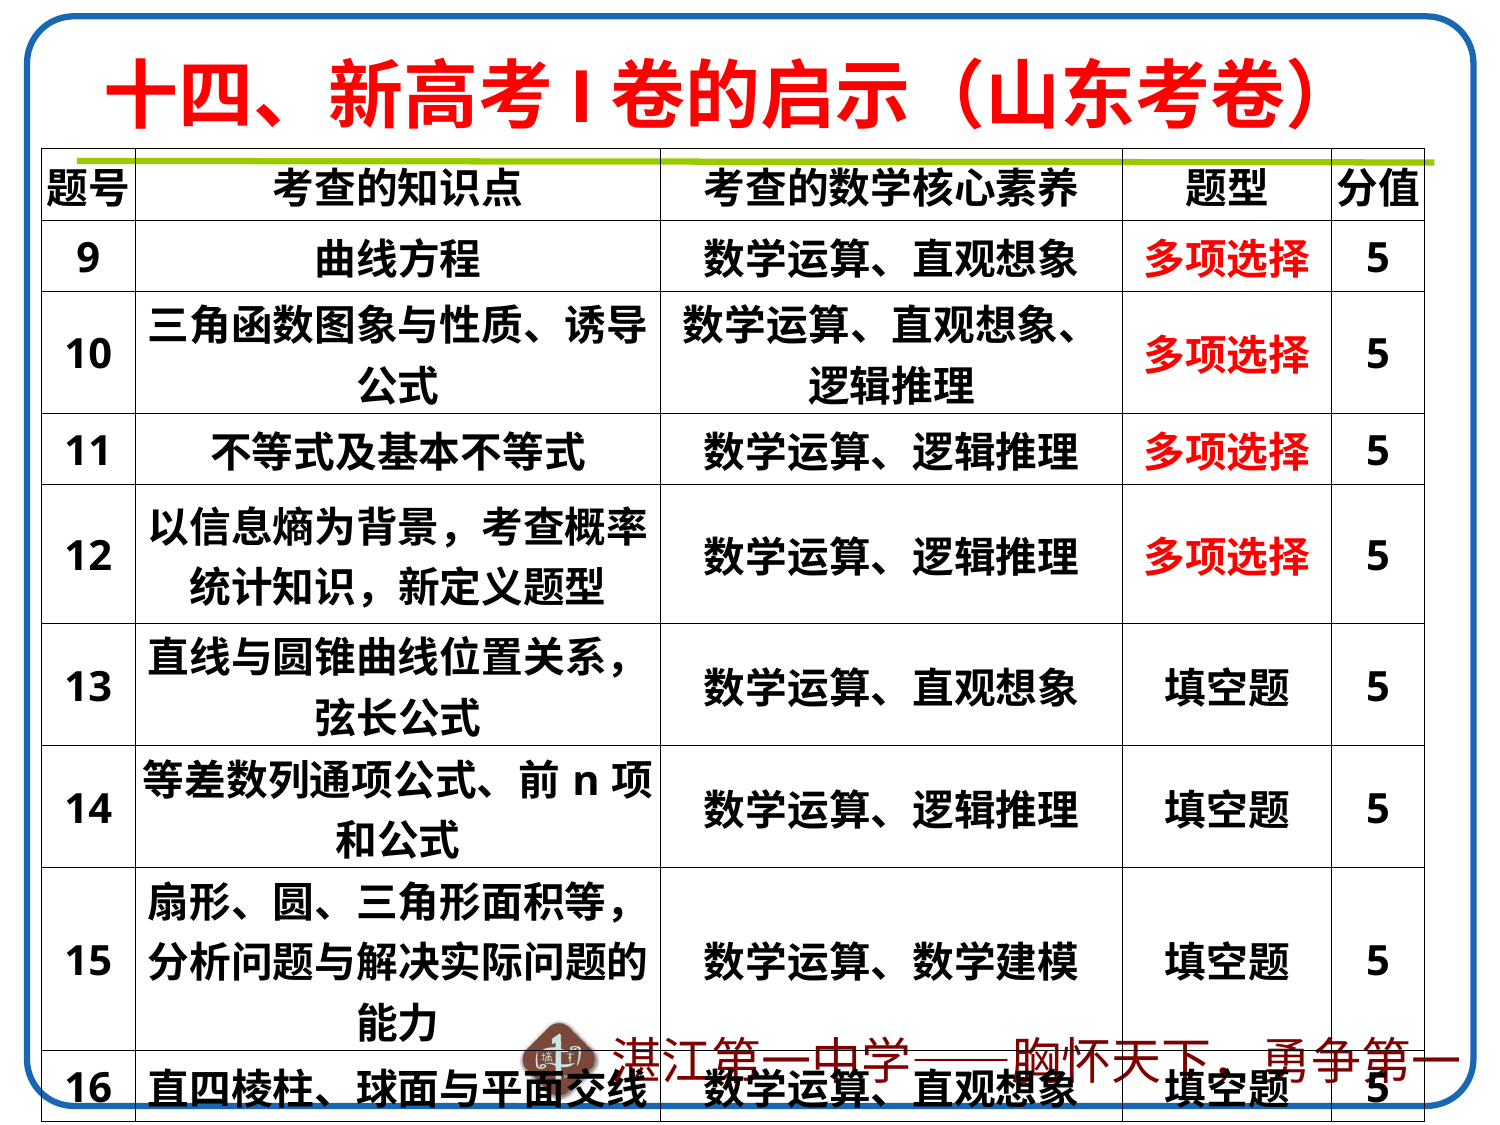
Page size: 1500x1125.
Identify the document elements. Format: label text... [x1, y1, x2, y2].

table_cell 5 [1332, 221, 1424, 291]
table_cell 5 [1332, 746, 1424, 867]
table_cell 直四棱柱、球面与平面交线 [136, 1051, 660, 1121]
table_cell 14 [42, 746, 135, 867]
table_cell 数学运算、直观想象 [661, 624, 1122, 745]
table_cell 5 [1332, 868, 1424, 1050]
table_cell 5 [1332, 485, 1424, 623]
table_cell 16 [42, 1051, 135, 1121]
table_cell 多项选择 [1123, 292, 1331, 413]
table_cell 5 [1332, 624, 1424, 745]
table_cell 数学运算、逻辑推理 [661, 485, 1122, 623]
slide_number [1074, 1078, 1426, 1119]
table_cell 5 [1332, 414, 1424, 484]
table_cell 数学运算、逻辑推理 [661, 414, 1122, 484]
table_header 分值 [1332, 149, 1424, 220]
table_cell 填空题 [1123, 746, 1331, 867]
table_cell 以信息熵为背景，考查概率统计知识，新定义题型 [136, 485, 660, 623]
table_header 题号 [42, 149, 135, 220]
table_cell 10 [42, 292, 135, 413]
table_cell 11 [42, 414, 135, 484]
table_cell 5 [1332, 1051, 1424, 1078]
table_header 考查的知识点 [136, 149, 660, 220]
table_cell 数学运算、直观想象、 逻辑推理 [661, 292, 1122, 413]
table_cell 填空题 [1123, 1051, 1331, 1078]
title 十四、新高考I卷的启示（山东考卷） [88, 36, 1427, 150]
table_cell 曲线方程 [136, 221, 660, 291]
table_cell 9 [42, 221, 135, 291]
table_header 考查的数学核心素养 [661, 149, 1122, 220]
table_header 题型 [1123, 149, 1331, 220]
table_cell 数学运算、逻辑推理 [661, 746, 1122, 867]
table_cell 数学运算、数学建模 [661, 868, 1122, 1050]
table_cell 多项选择 [1123, 414, 1331, 484]
table_cell 填空题 [1123, 868, 1331, 1050]
table_cell 15 [42, 868, 135, 1050]
table_cell 13 [42, 624, 135, 745]
table_cell 等差数列通项公式、前n项和公式 [136, 746, 660, 867]
table_cell 扇形、圆、三角形面积等，分析问题与解决实际问题的能力 [136, 868, 660, 1050]
table_cell 12 [42, 485, 135, 623]
table_cell 数学运算、直观想象 [661, 1051, 1122, 1121]
table_cell 多项选择 [1123, 485, 1331, 623]
table_cell 三角函数图象与性质、诱导公式 [136, 292, 660, 413]
table_cell 填空题 [1123, 624, 1331, 745]
table_cell 5 [1332, 292, 1424, 413]
table_cell 直线与圆锥曲线位置关系，弦长公式 [136, 624, 660, 745]
table_cell 数学运算、直观想象 [661, 221, 1122, 291]
table_cell 不等式及基本不等式 [136, 414, 660, 484]
table_cell 多项选择 [1123, 221, 1331, 291]
